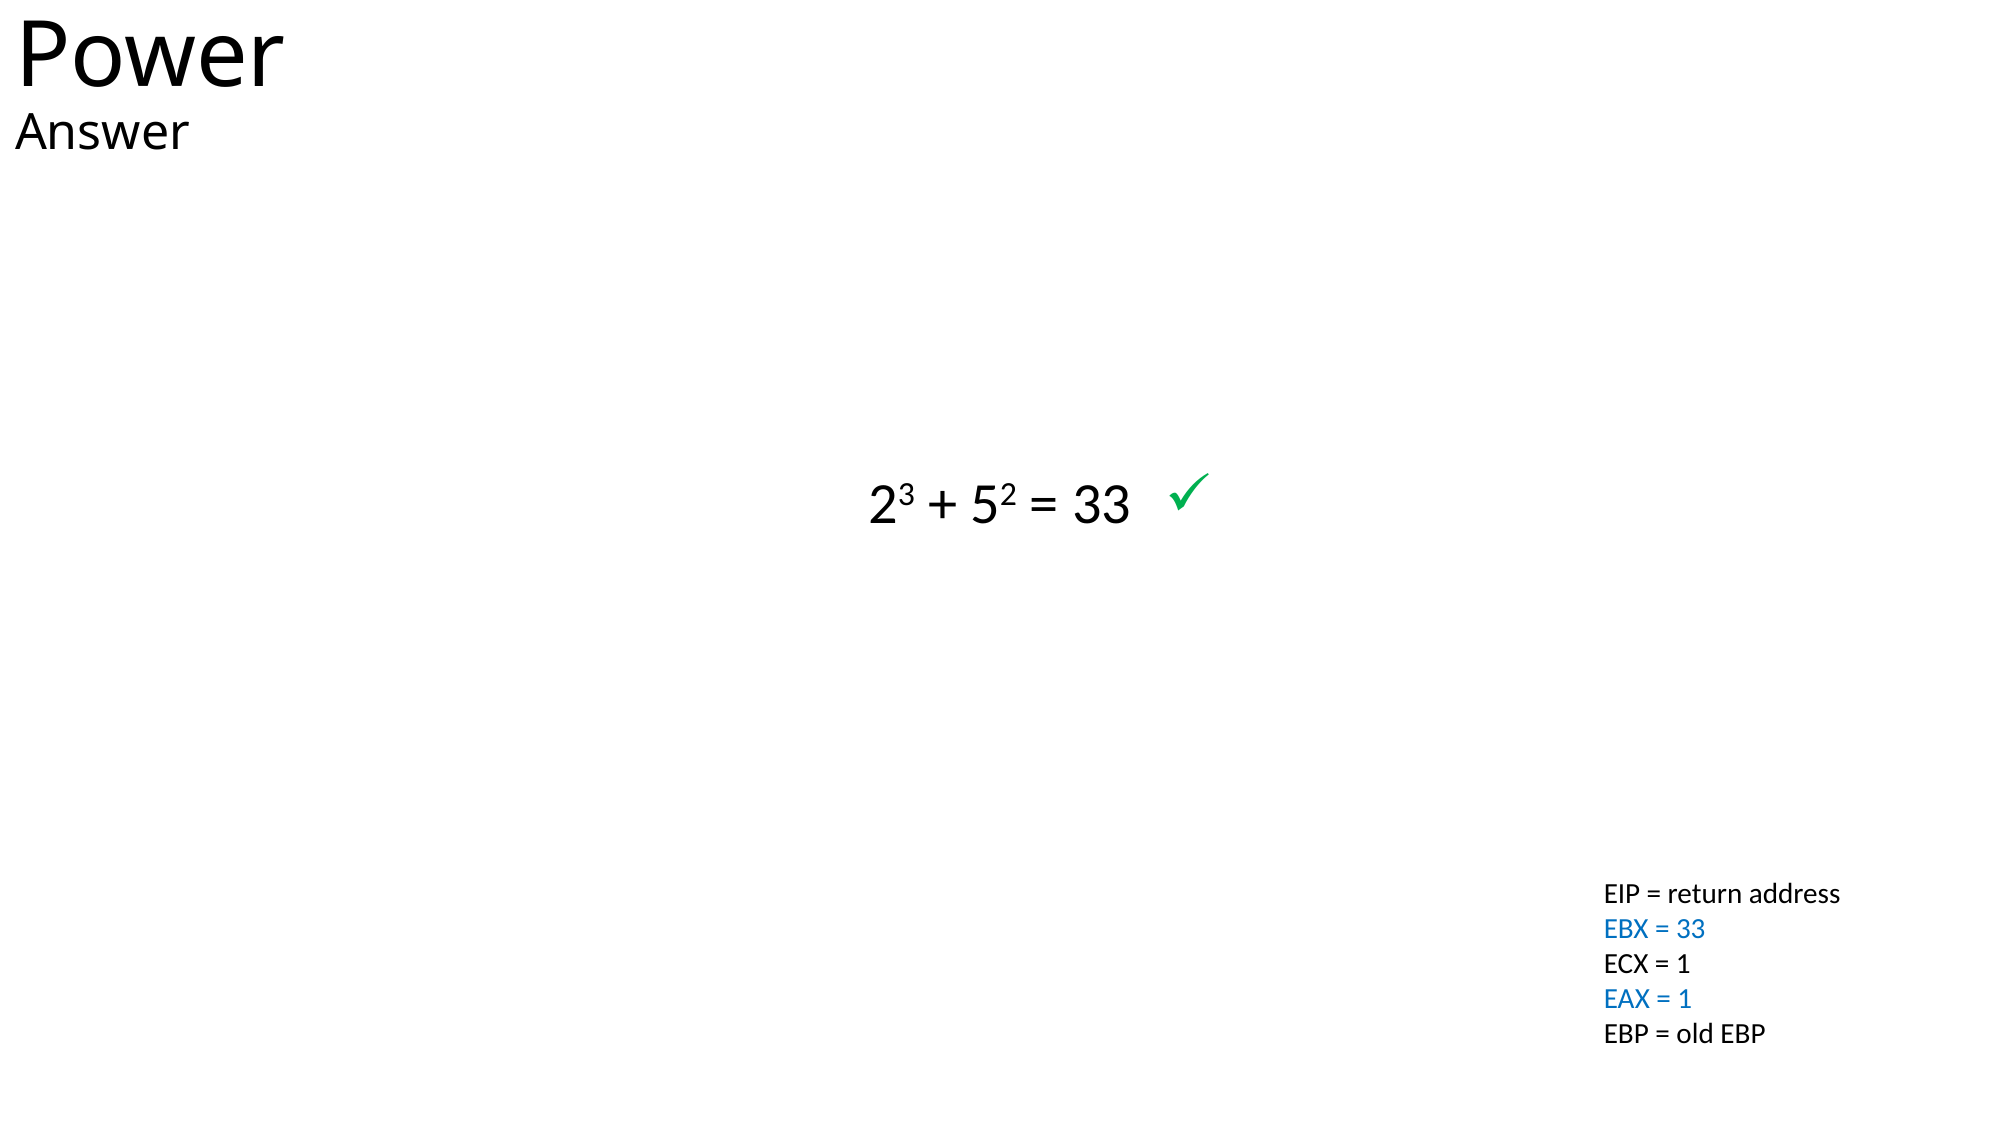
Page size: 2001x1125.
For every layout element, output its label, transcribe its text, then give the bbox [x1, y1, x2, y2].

title Power Answer [0, 0, 2000, 193]
text_box EIP = return address EBX = 33 ECX = 1 EAX = 1 EBP = old EBP [1588, 867, 1964, 1057]
text_box 23 + 52 = 33 [853, 457, 1150, 543]
text_box 222 [1150, 392, 1399, 548]
